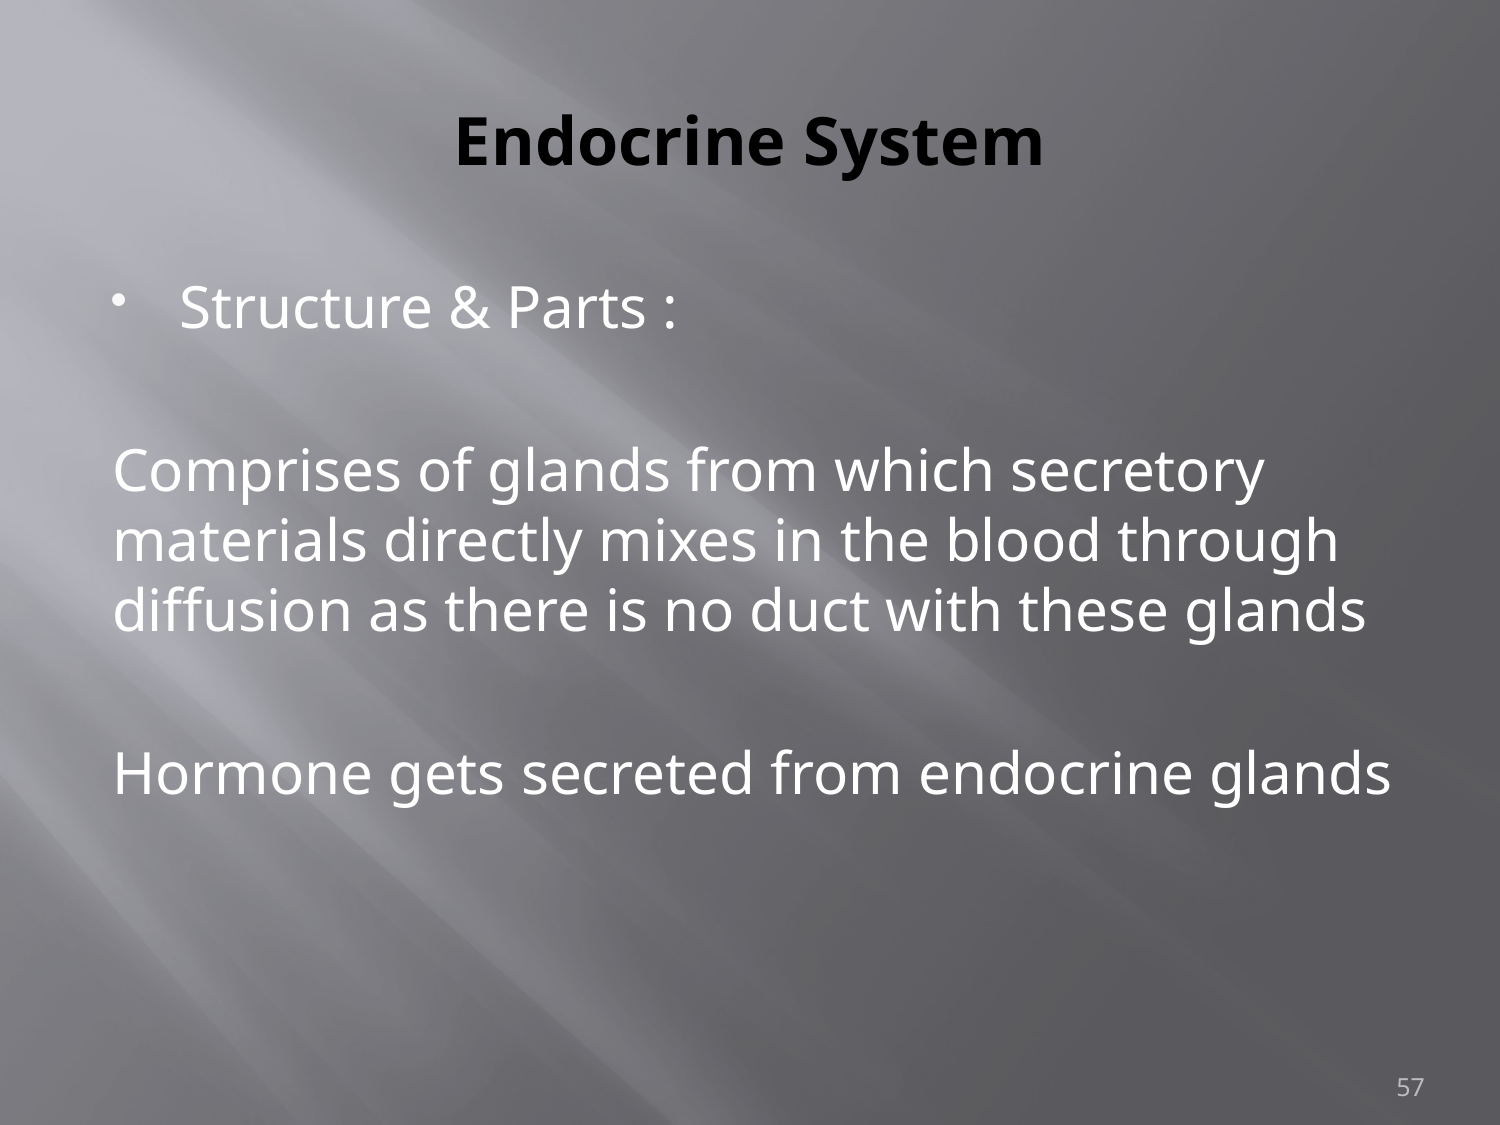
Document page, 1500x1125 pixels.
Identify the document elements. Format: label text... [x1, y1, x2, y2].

title Endocrine System [75, 45, 1425, 233]
list Structure & Parts : Comprises of glands from which secretory materials directly mixes in the blood through diffusion as there is no duct with these glands Hormone gets secreted from endocrine glands [75, 262, 1425, 1035]
slide_number 57 [1299, 1052, 1425, 1113]
